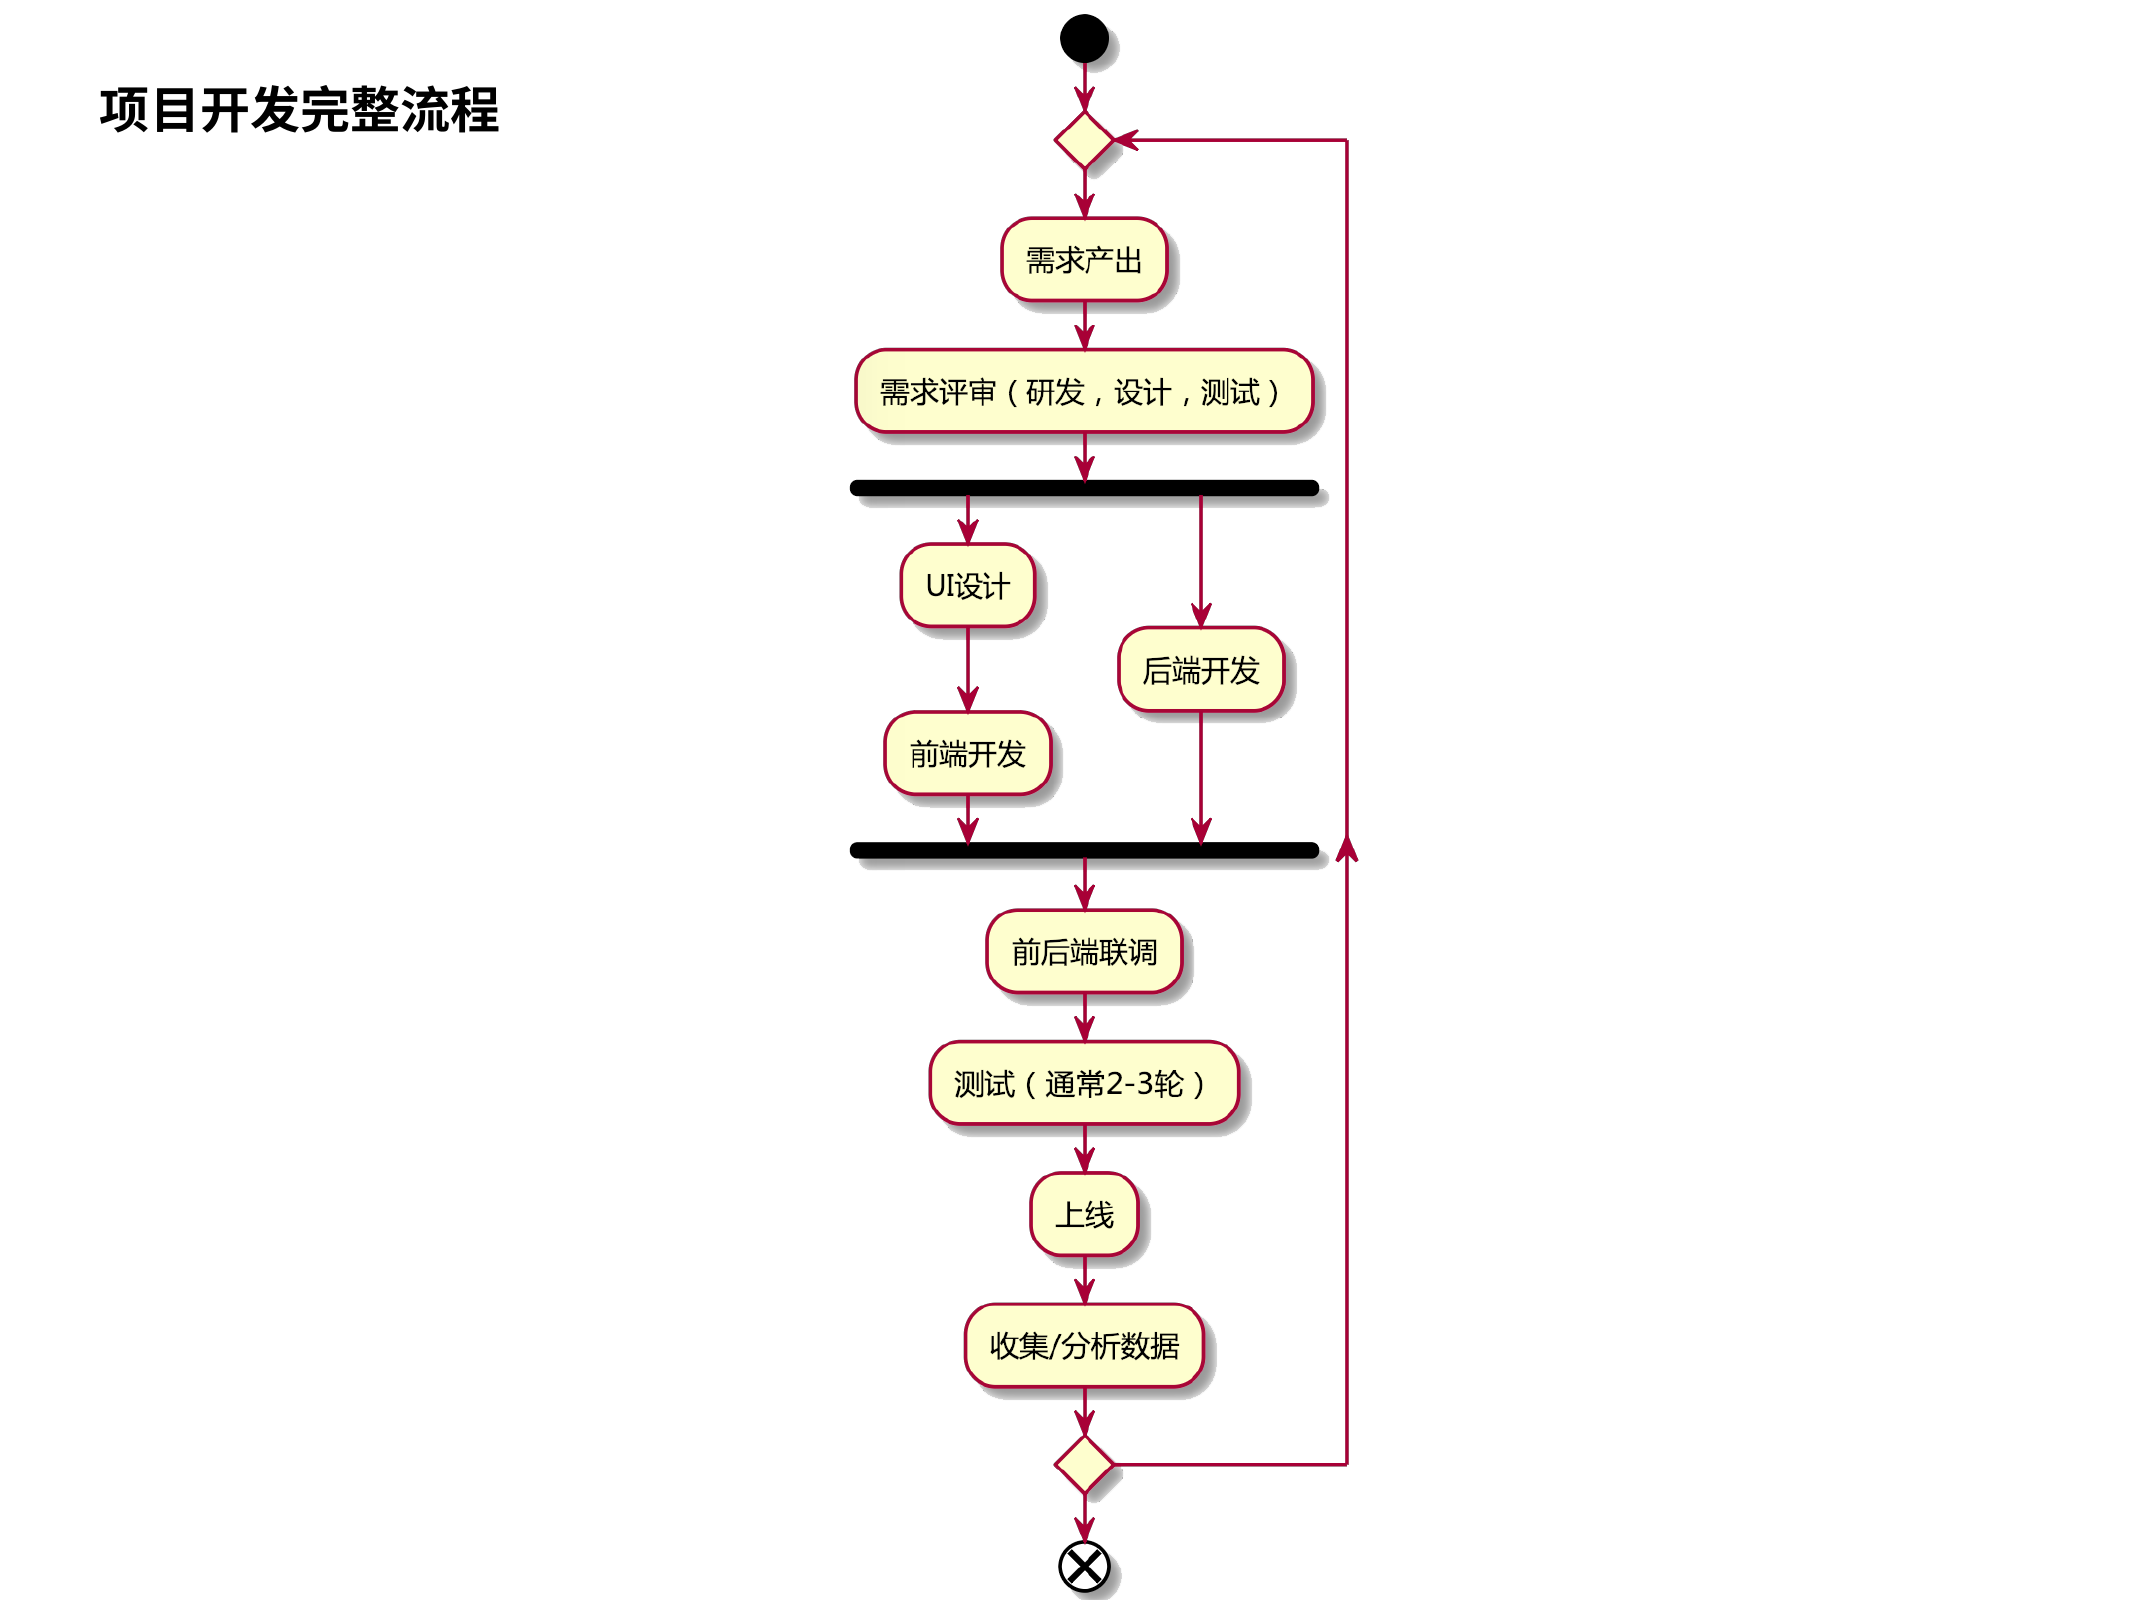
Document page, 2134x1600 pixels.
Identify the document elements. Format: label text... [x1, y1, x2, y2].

text_box 项目开发完整流程 [91, 69, 509, 147]
picture [844, 0, 1402, 1600]
